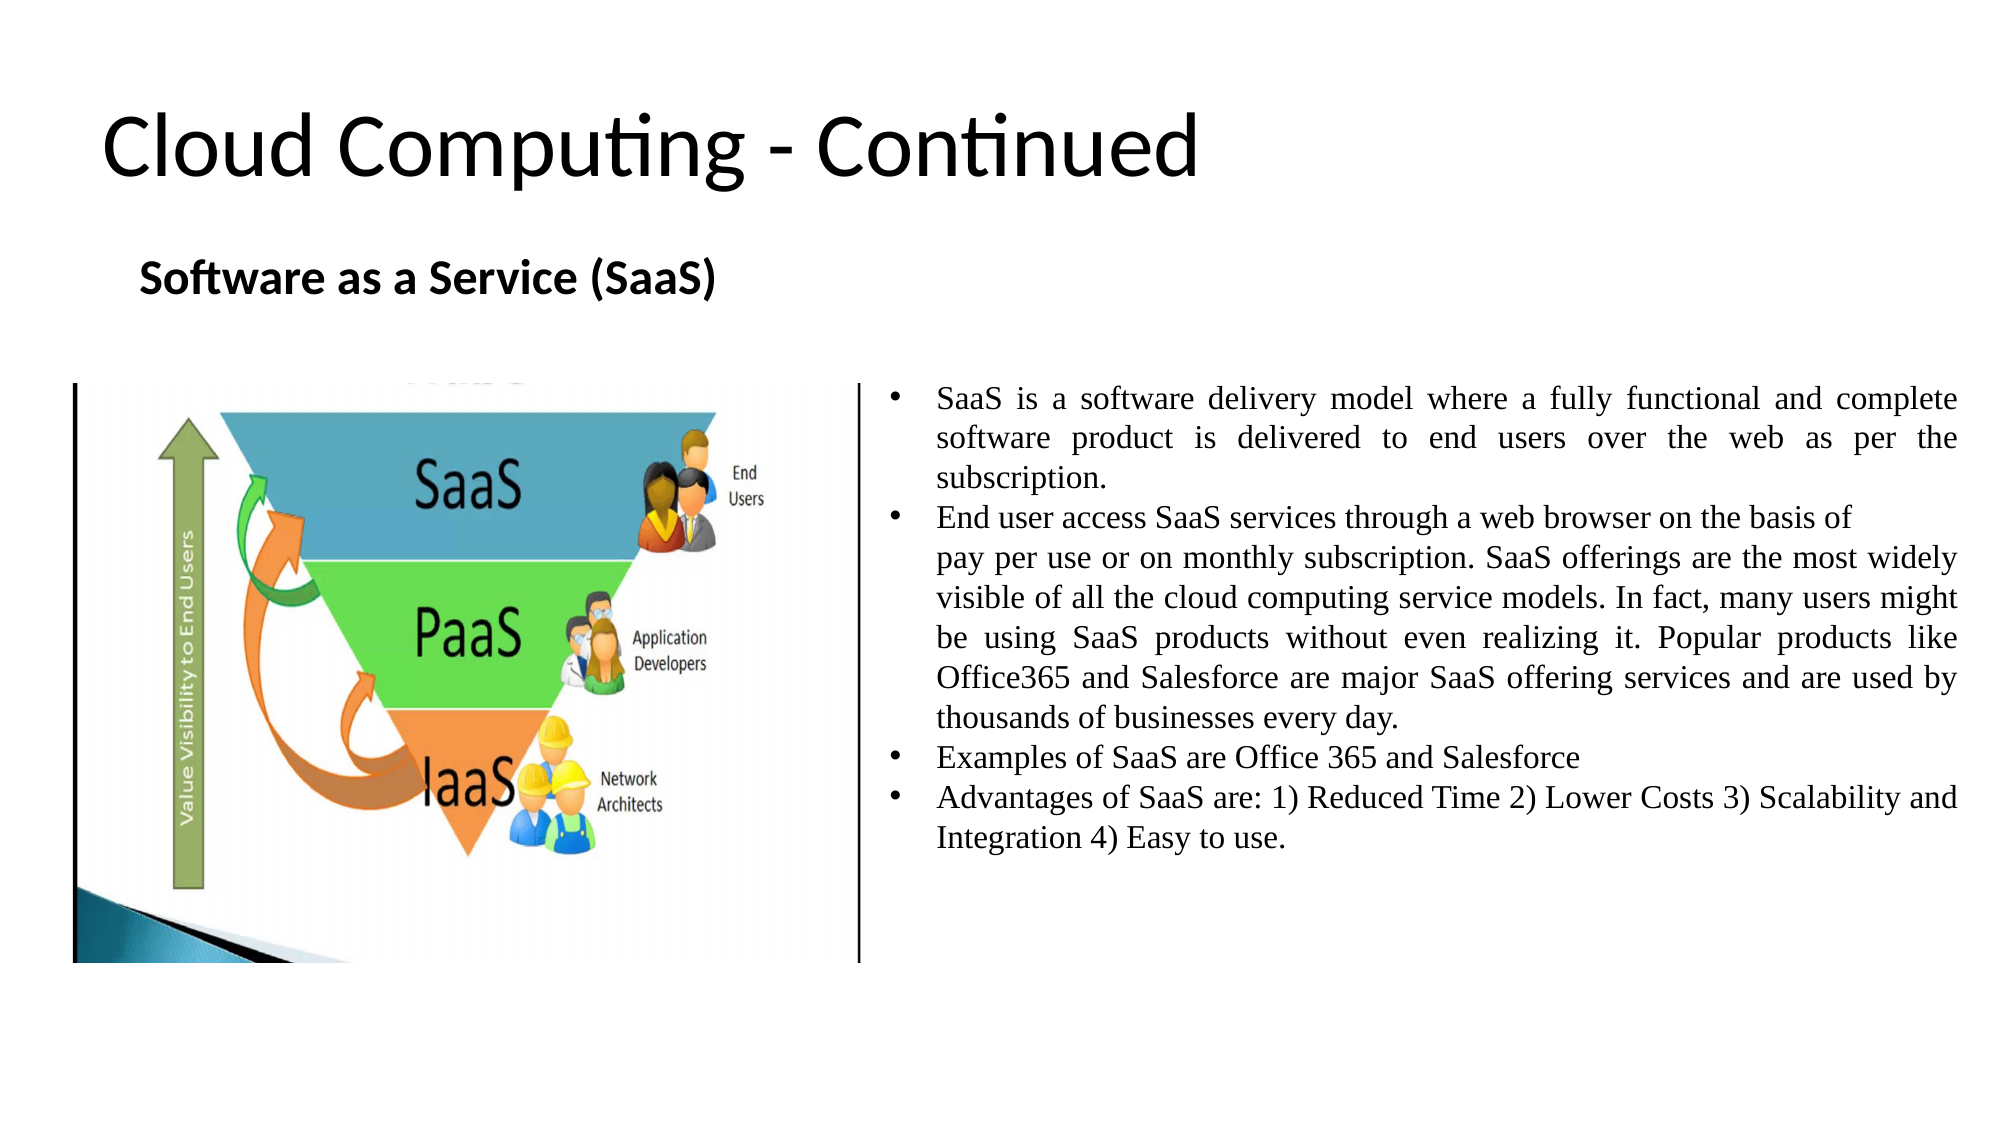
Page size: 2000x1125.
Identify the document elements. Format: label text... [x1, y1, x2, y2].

text_box SaaS is a software delivery model where a fully functional and complete software product is delivered to end users over the web as per the subscription. End user access SaaS services through a web browser on the basis of pay per use or on monthly subscription. SaaS offerings are the most widely visible of all the cloud computing service models. In fact, many users might be using SaaS products without even realizing it. Popular products like Office365 and Salesforce are major SaaS offering services and are used by thousands of businesses every day. Examples of SaaS are Office 365 and Salesforce Advantages of SaaS are: 1) Reduced Time 2) Lower Costs 3) Scalability and Integration 4) Easy to use. [874, 368, 1975, 903]
picture [72, 383, 861, 963]
text_box Software as a Service (SaaS) [124, 237, 1838, 313]
text_box Cloud Computing - Continued [87, 66, 1913, 213]
